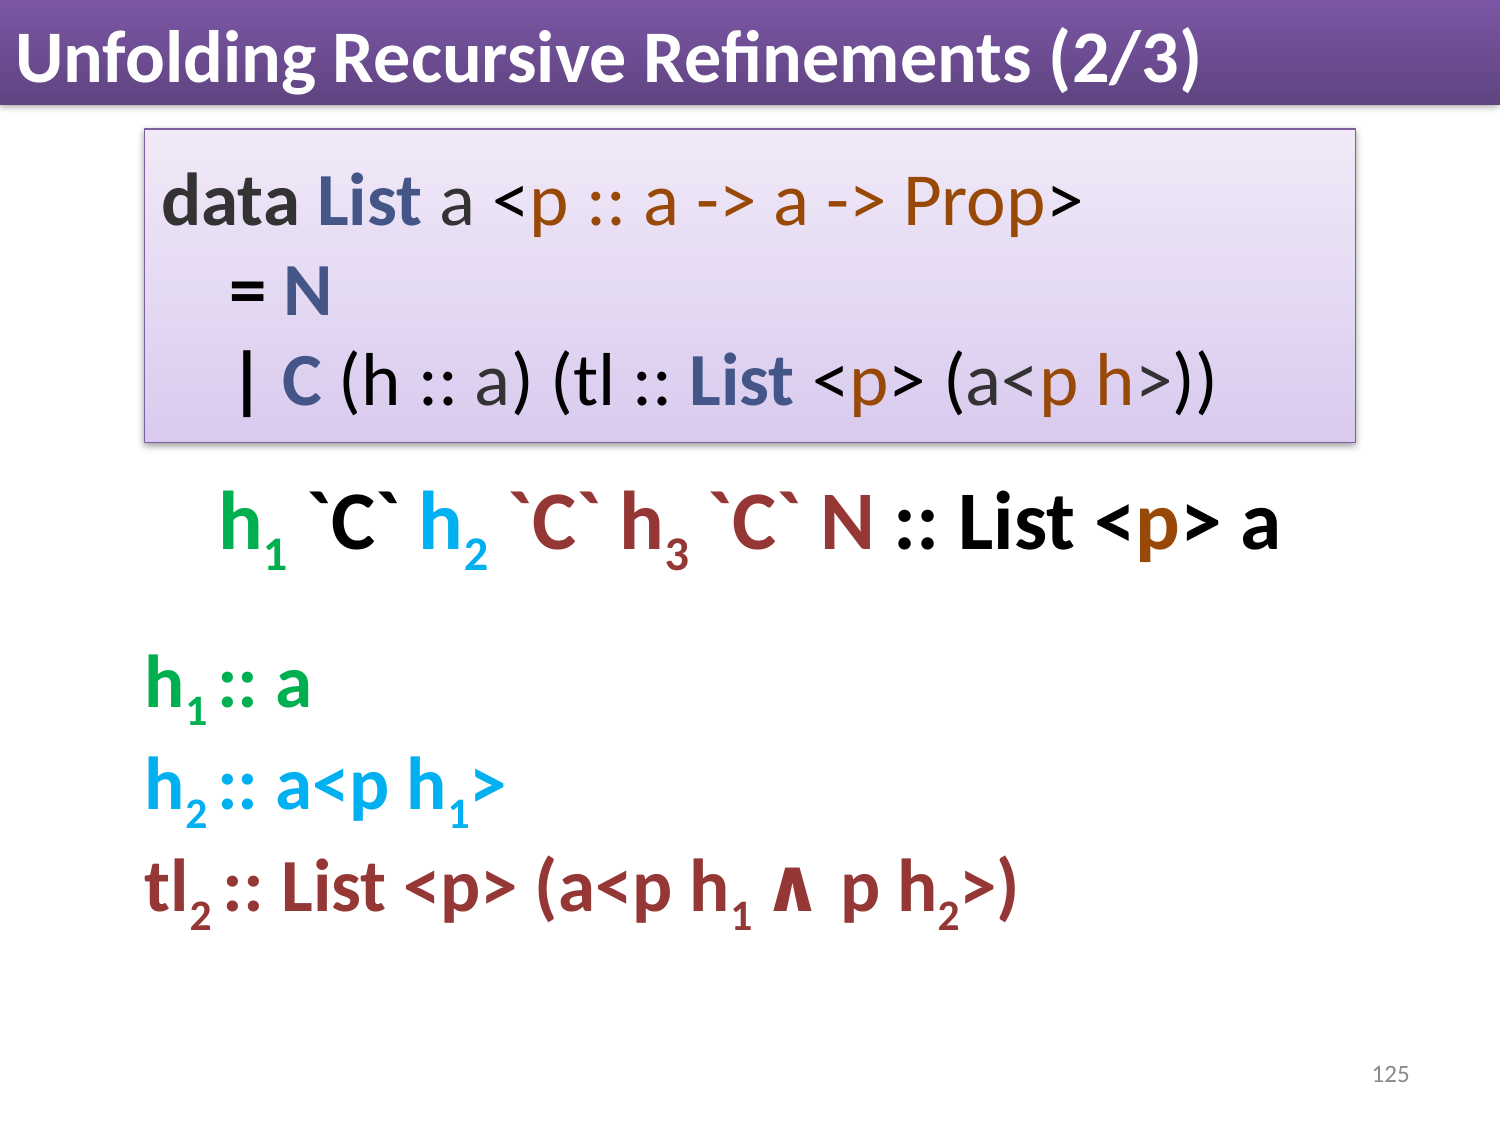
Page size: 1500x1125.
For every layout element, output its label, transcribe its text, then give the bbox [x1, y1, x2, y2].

text_box h1 `C` h2 `C` h3 `C` N :: List <p> a [0, 458, 1500, 588]
text_box data List a <p :: a -> a -> Prop> = N | C (h :: a) (tl :: List <p> (a<p h>)) [144, 128, 1356, 443]
title Unfolding Recursive Refinements (2/3) [0, 0, 1500, 105]
slide_number 125 [1074, 1042, 1425, 1103]
text_box h1 :: a h2 :: a<p h1> tl2 :: List <p> (a<p h1 ∧ p h2>) [130, 624, 1370, 947]
